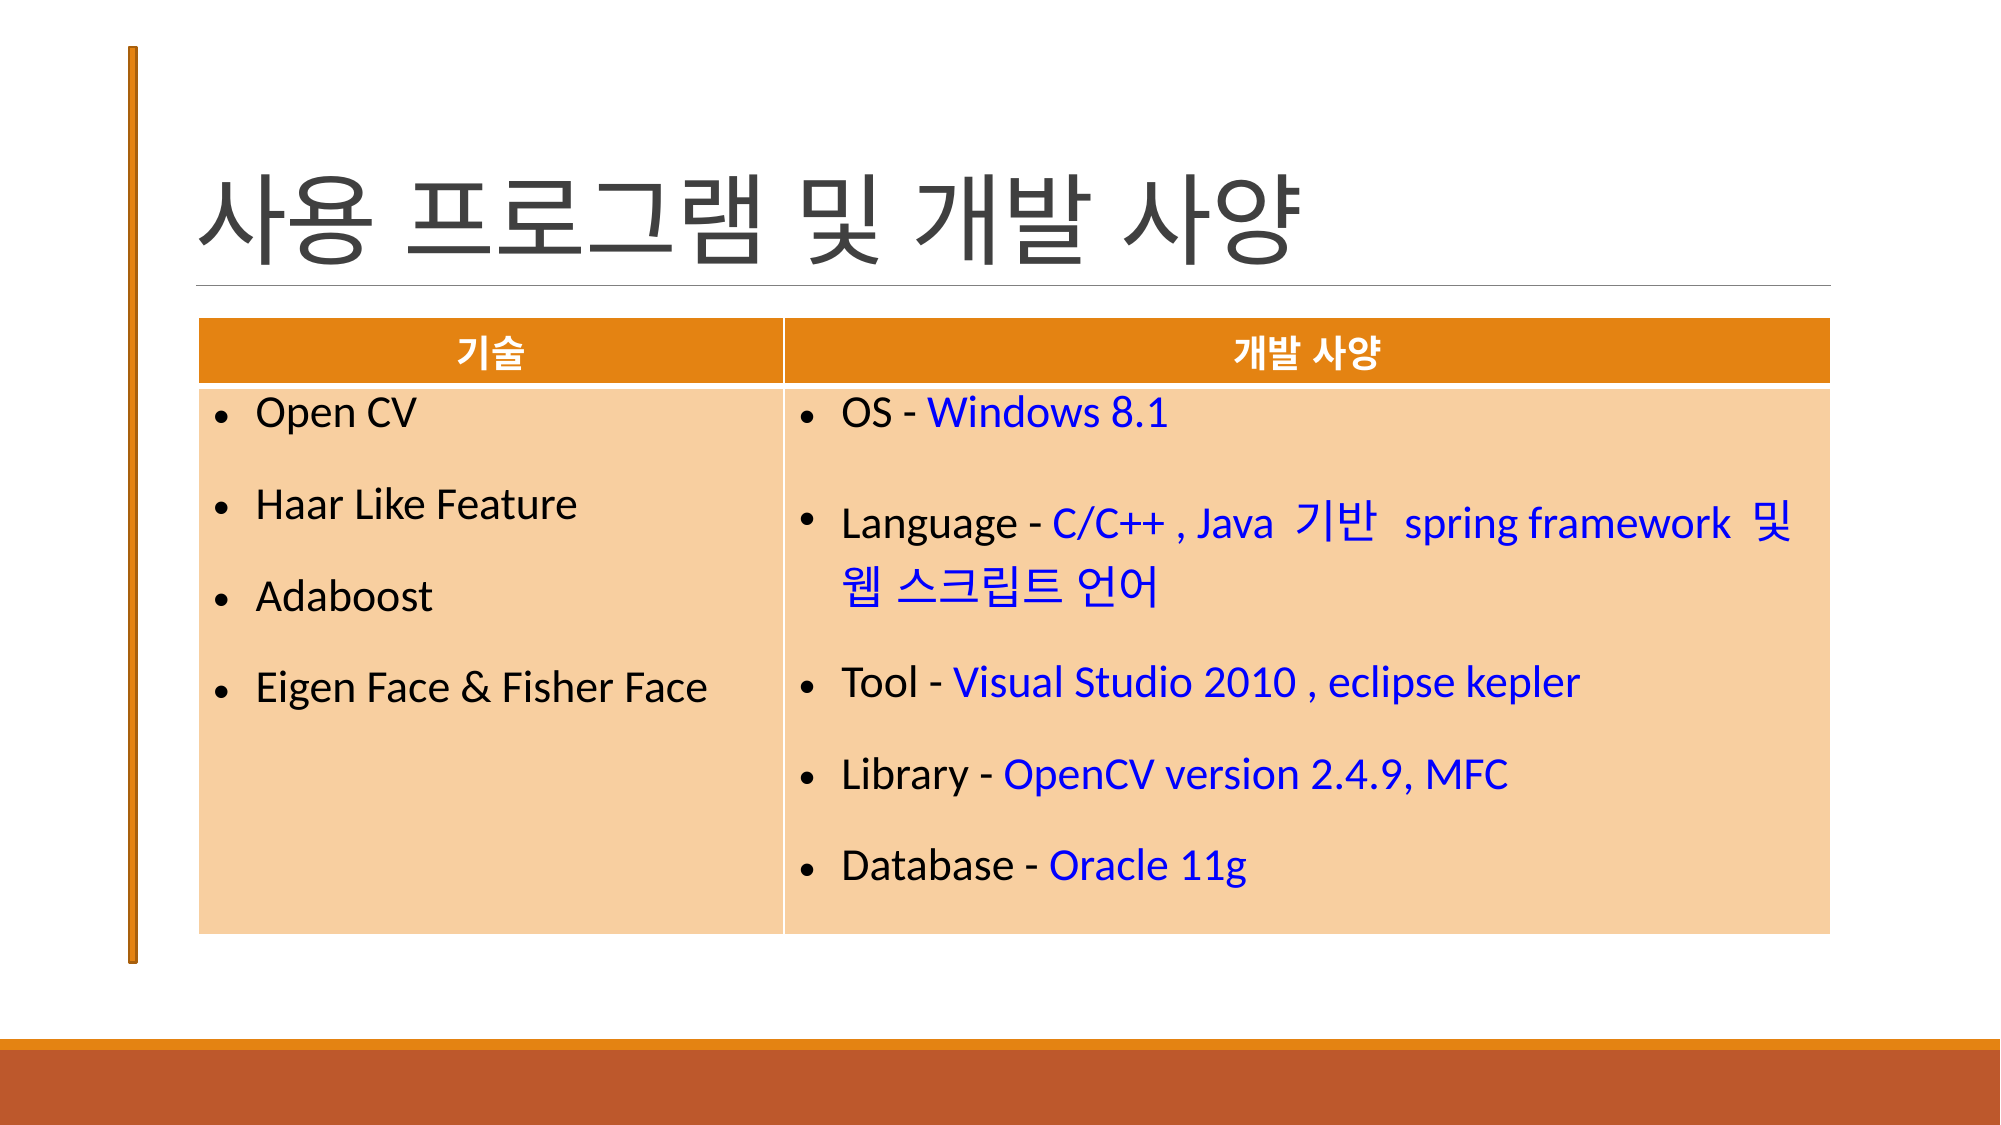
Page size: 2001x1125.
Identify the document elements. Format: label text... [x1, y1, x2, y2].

table_cell OS - Windows 8.1 Language - C/C++ , Java 기반 spring framework 및 웹 스크립트 언어 Tool - Visual Studio 2010 , eclipse kepler Library - OpenCV version 2.4.9, MFC Database - Oracle 11g [785, 389, 1830, 934]
list [180, 302, 1830, 963]
title 사용 프로그램 및 개발 사양 [180, 47, 1830, 285]
text_box [128, 46, 138, 964]
table_header 개발 사양 [785, 318, 1830, 383]
table_header 기술 [199, 318, 783, 383]
table_cell Open CV Haar Like Feature Adaboost Eigen Face & Fisher Face [199, 389, 783, 934]
